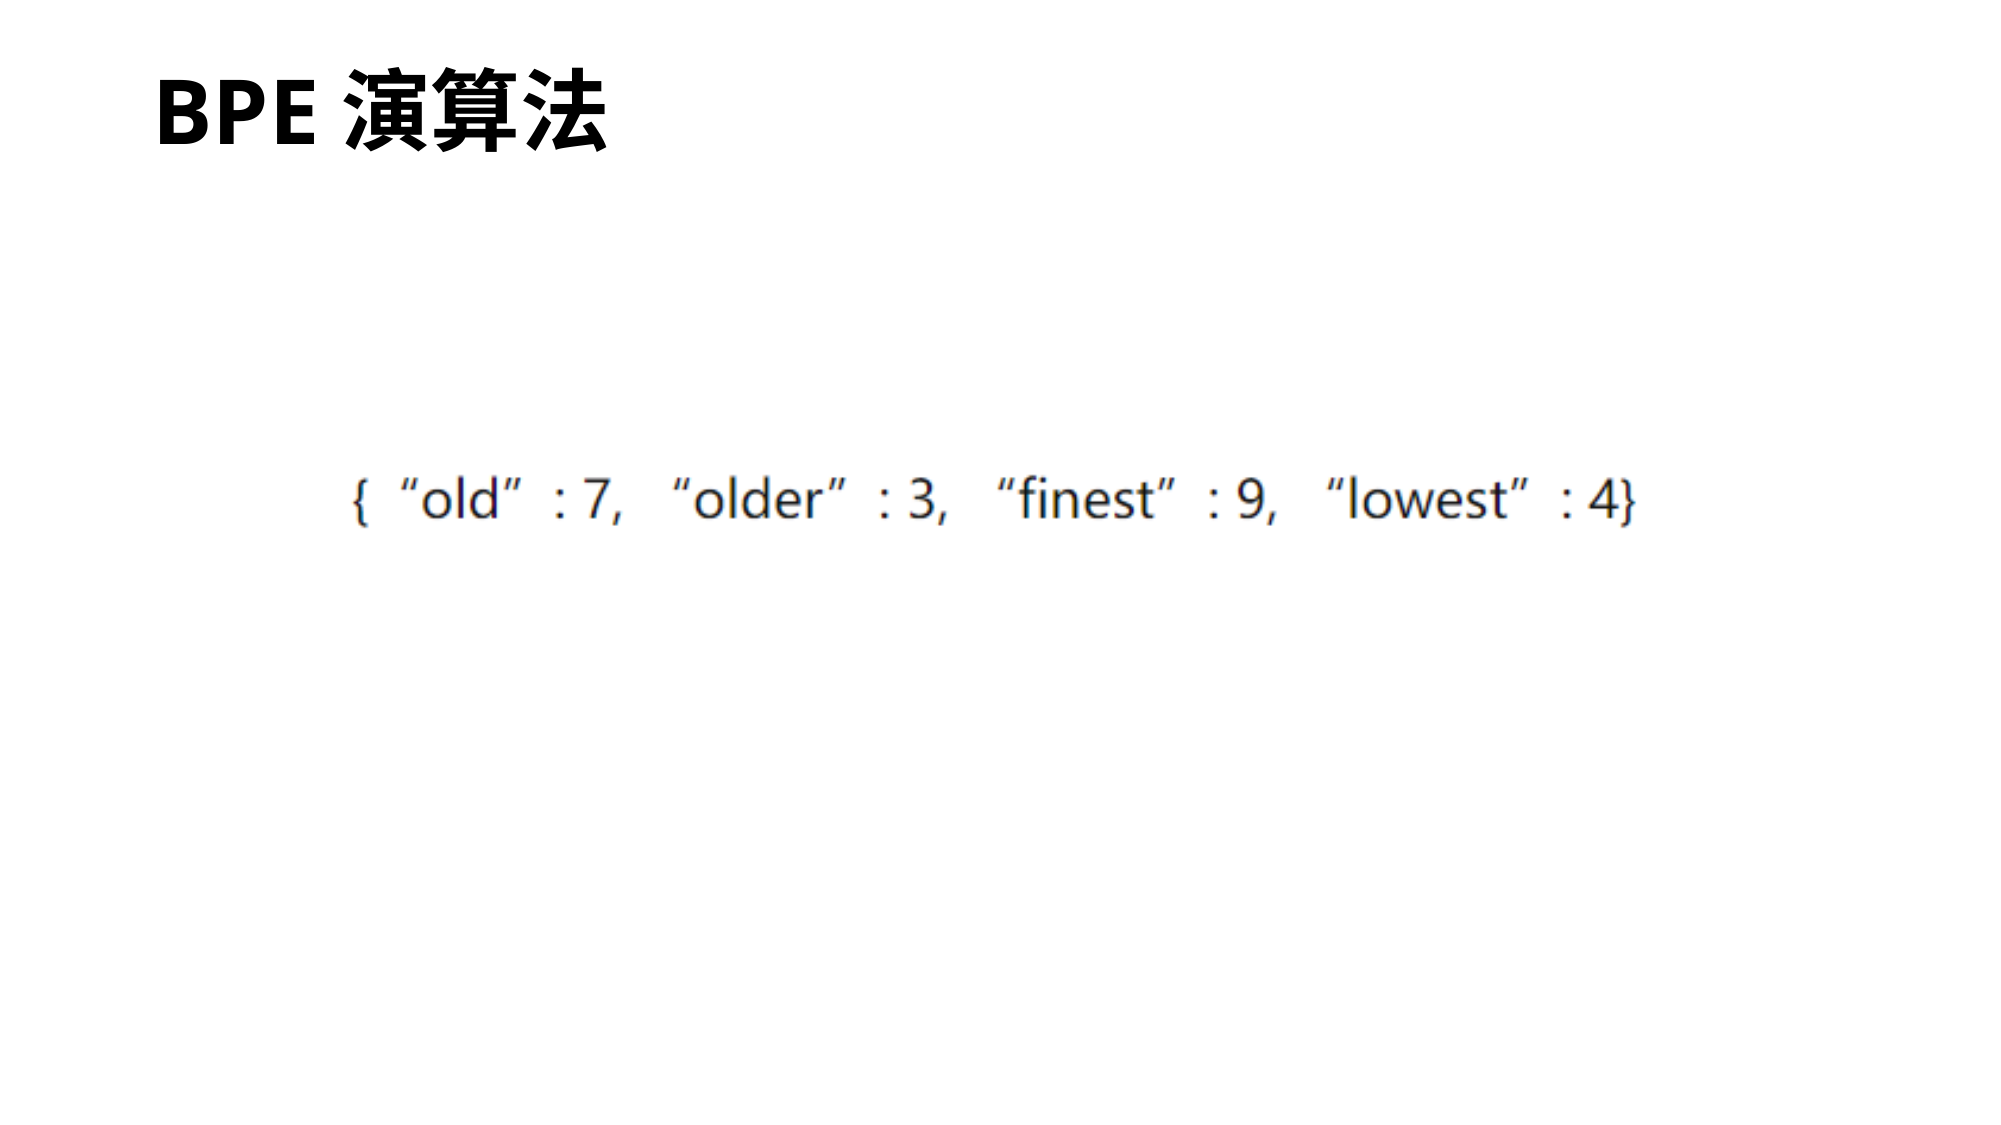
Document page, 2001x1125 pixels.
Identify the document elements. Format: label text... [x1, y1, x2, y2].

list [307, 407, 1793, 584]
title BPE演算法 [137, 59, 1863, 172]
